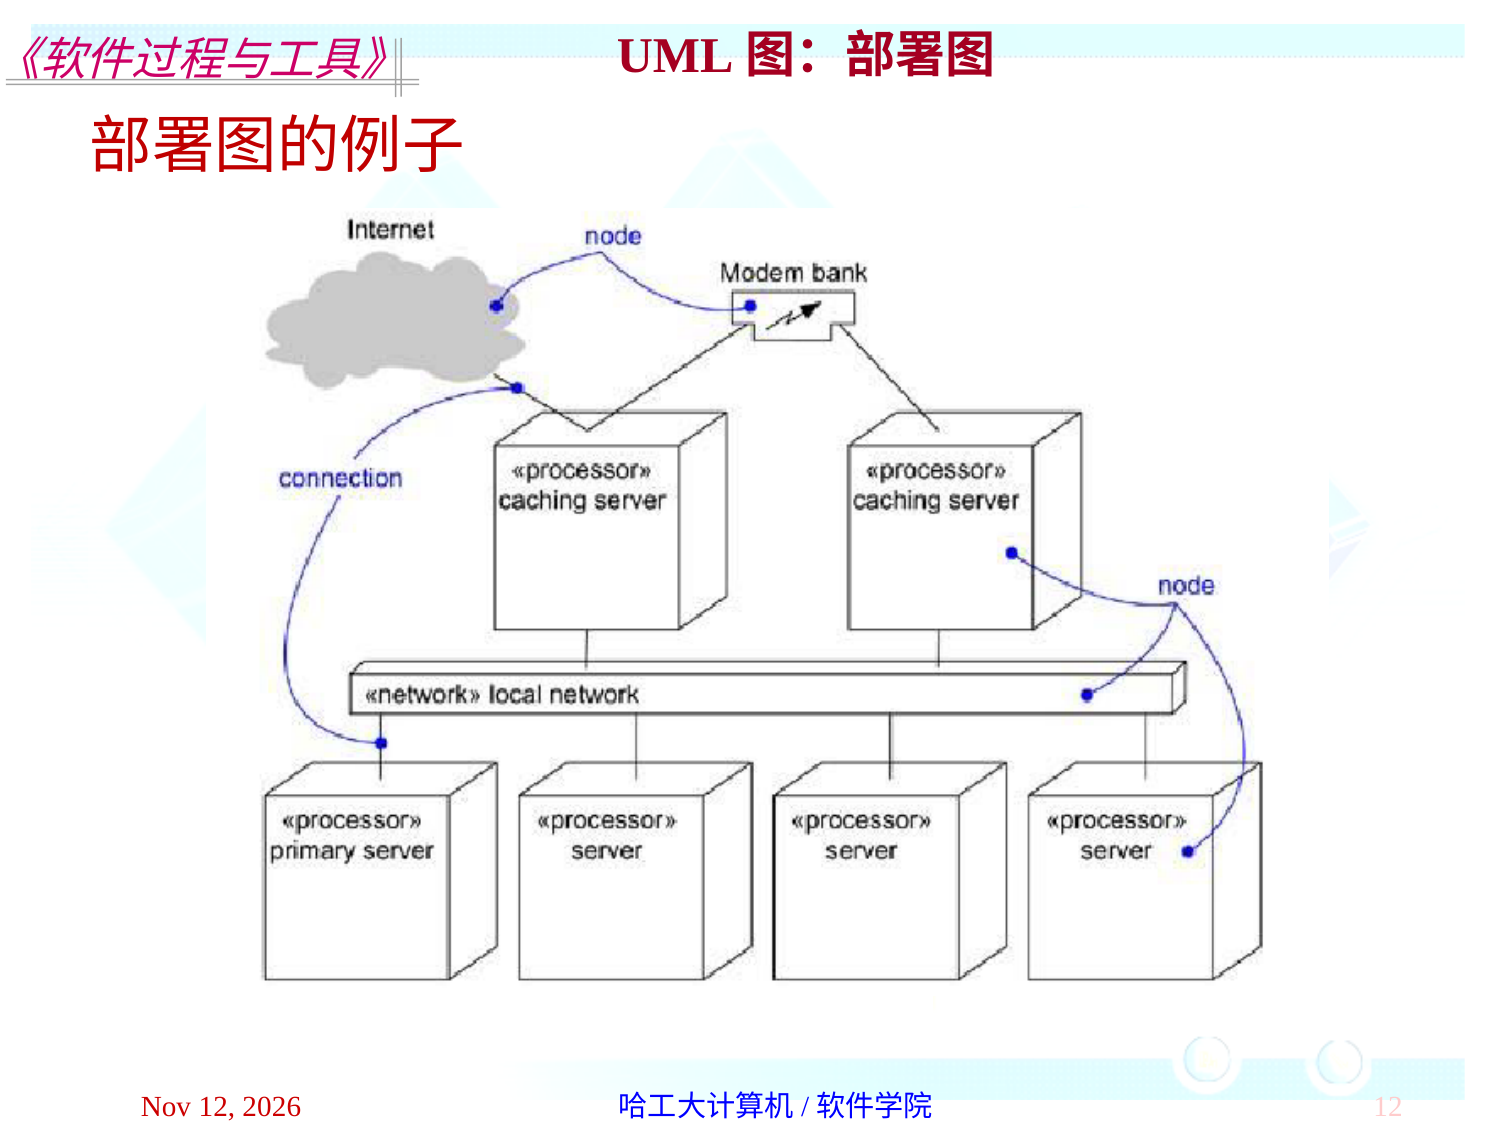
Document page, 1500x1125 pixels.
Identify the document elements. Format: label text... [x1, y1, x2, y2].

text_box UML图：部署图 [389, 15, 1223, 45]
picture [206, 208, 1329, 996]
text_box 部署图的例子 [74, 45, 1425, 188]
